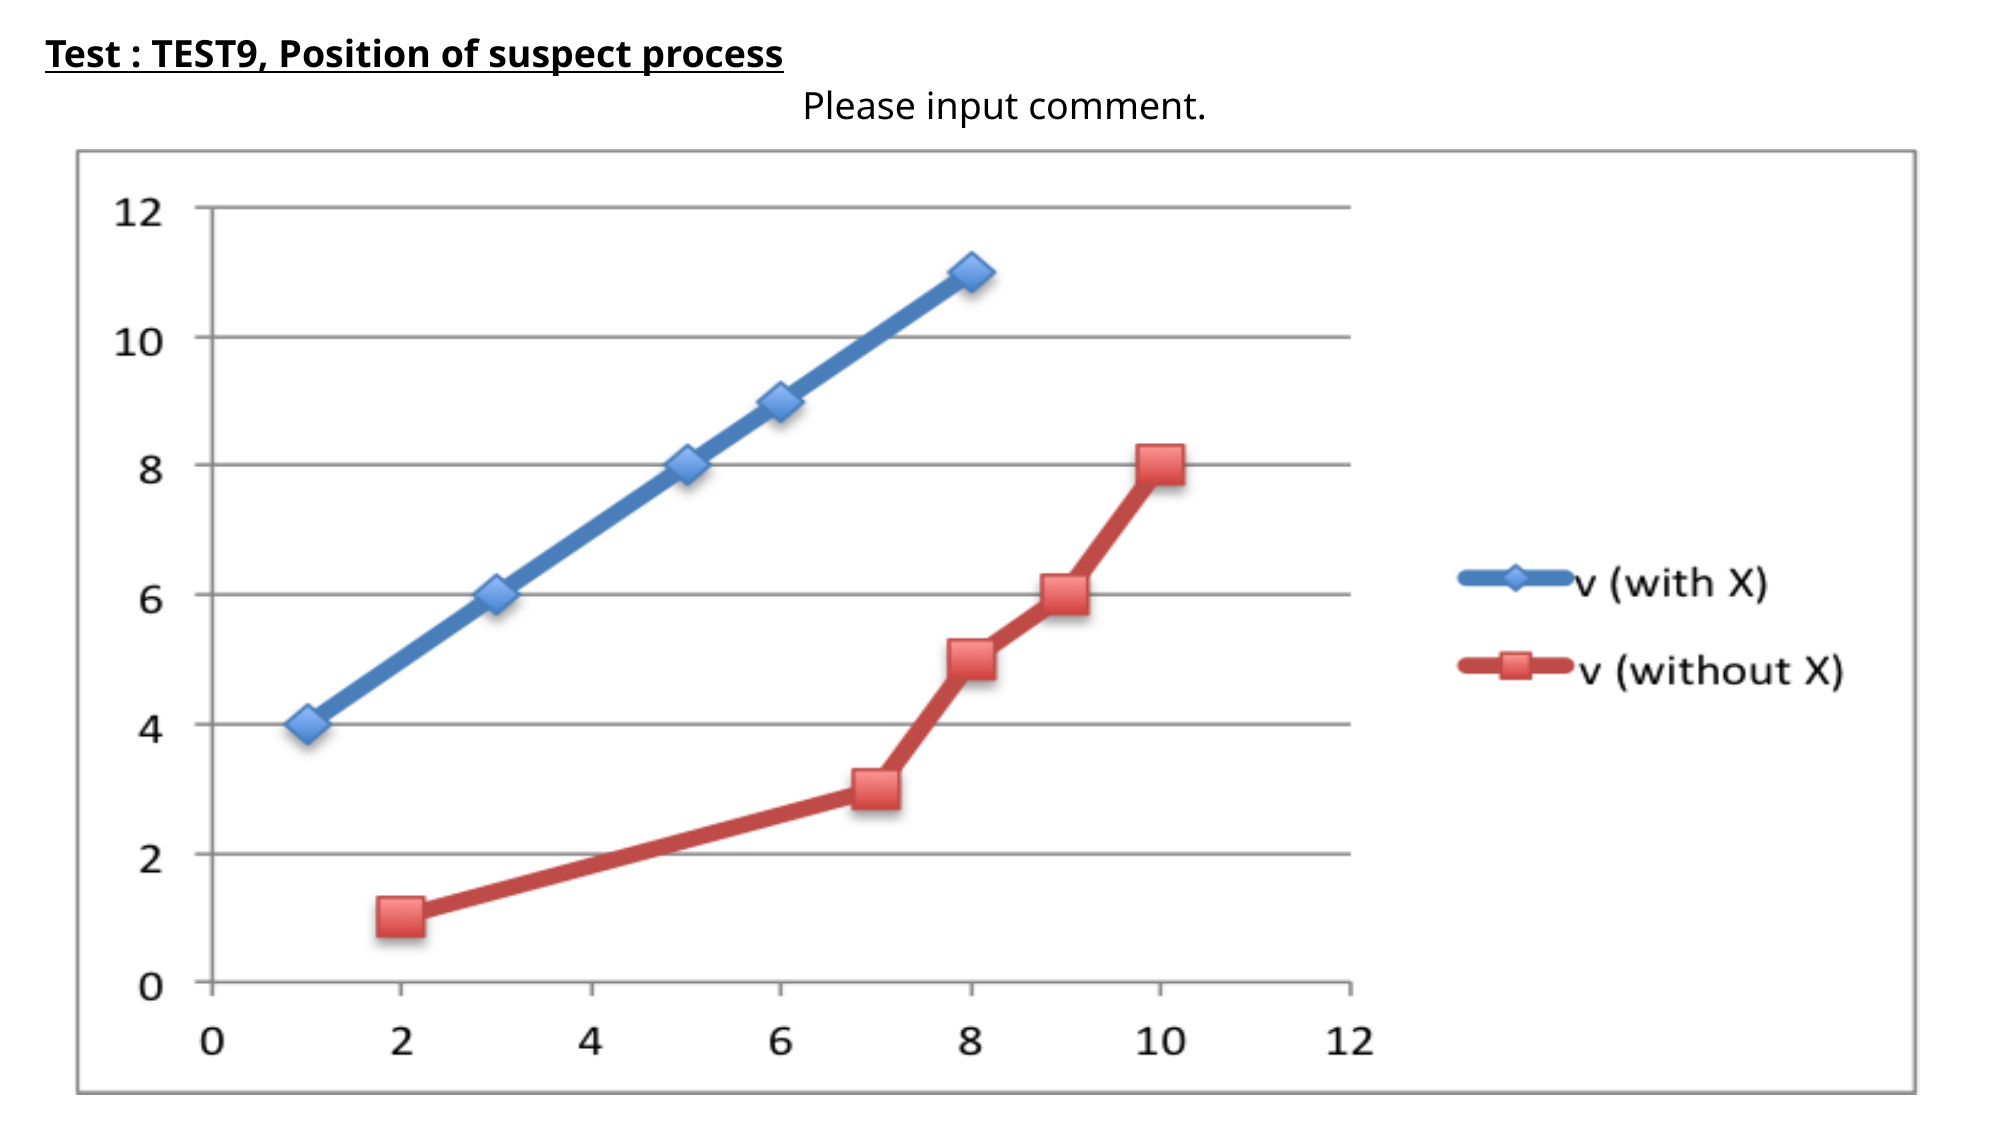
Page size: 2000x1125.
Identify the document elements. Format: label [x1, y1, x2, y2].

title [30, 15, 1980, 90]
text_box [787, 74, 1223, 135]
picture [74, 149, 1921, 1096]
